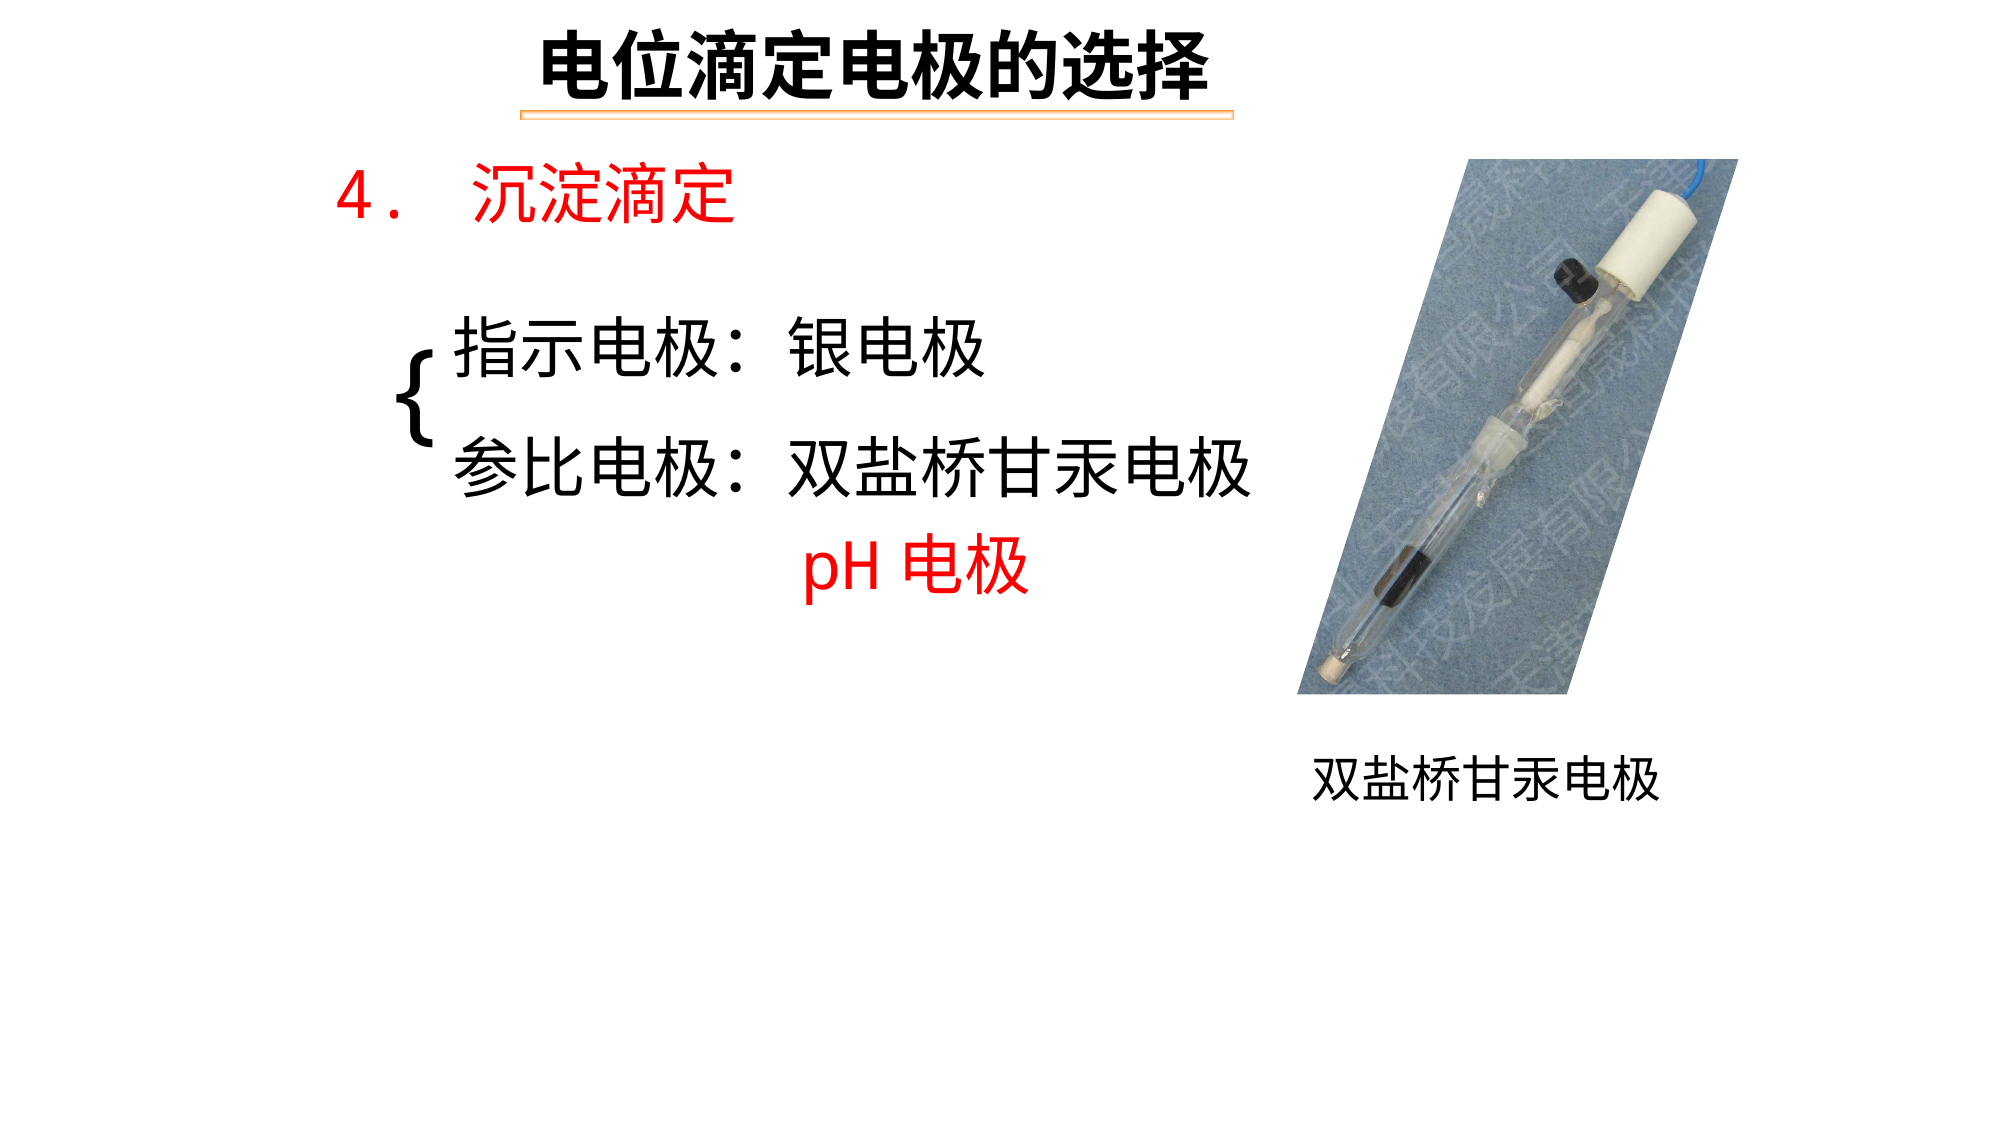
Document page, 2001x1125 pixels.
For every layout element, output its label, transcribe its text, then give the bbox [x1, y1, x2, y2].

text_box 电位滴定电极的选择 [520, 11, 1234, 110]
text_box 双盐桥甘汞电极 [1297, 739, 1717, 815]
text_box 4. 沉淀滴定 [319, 144, 753, 240]
picture [1296, 159, 1739, 695]
text_box 指示电极：银电极 参比电极：双盐桥甘汞电极 [438, 258, 1287, 633]
text_box pH电极 [786, 515, 1061, 611]
text_box [520, 110, 1234, 120]
text_box } [404, 337, 452, 488]
